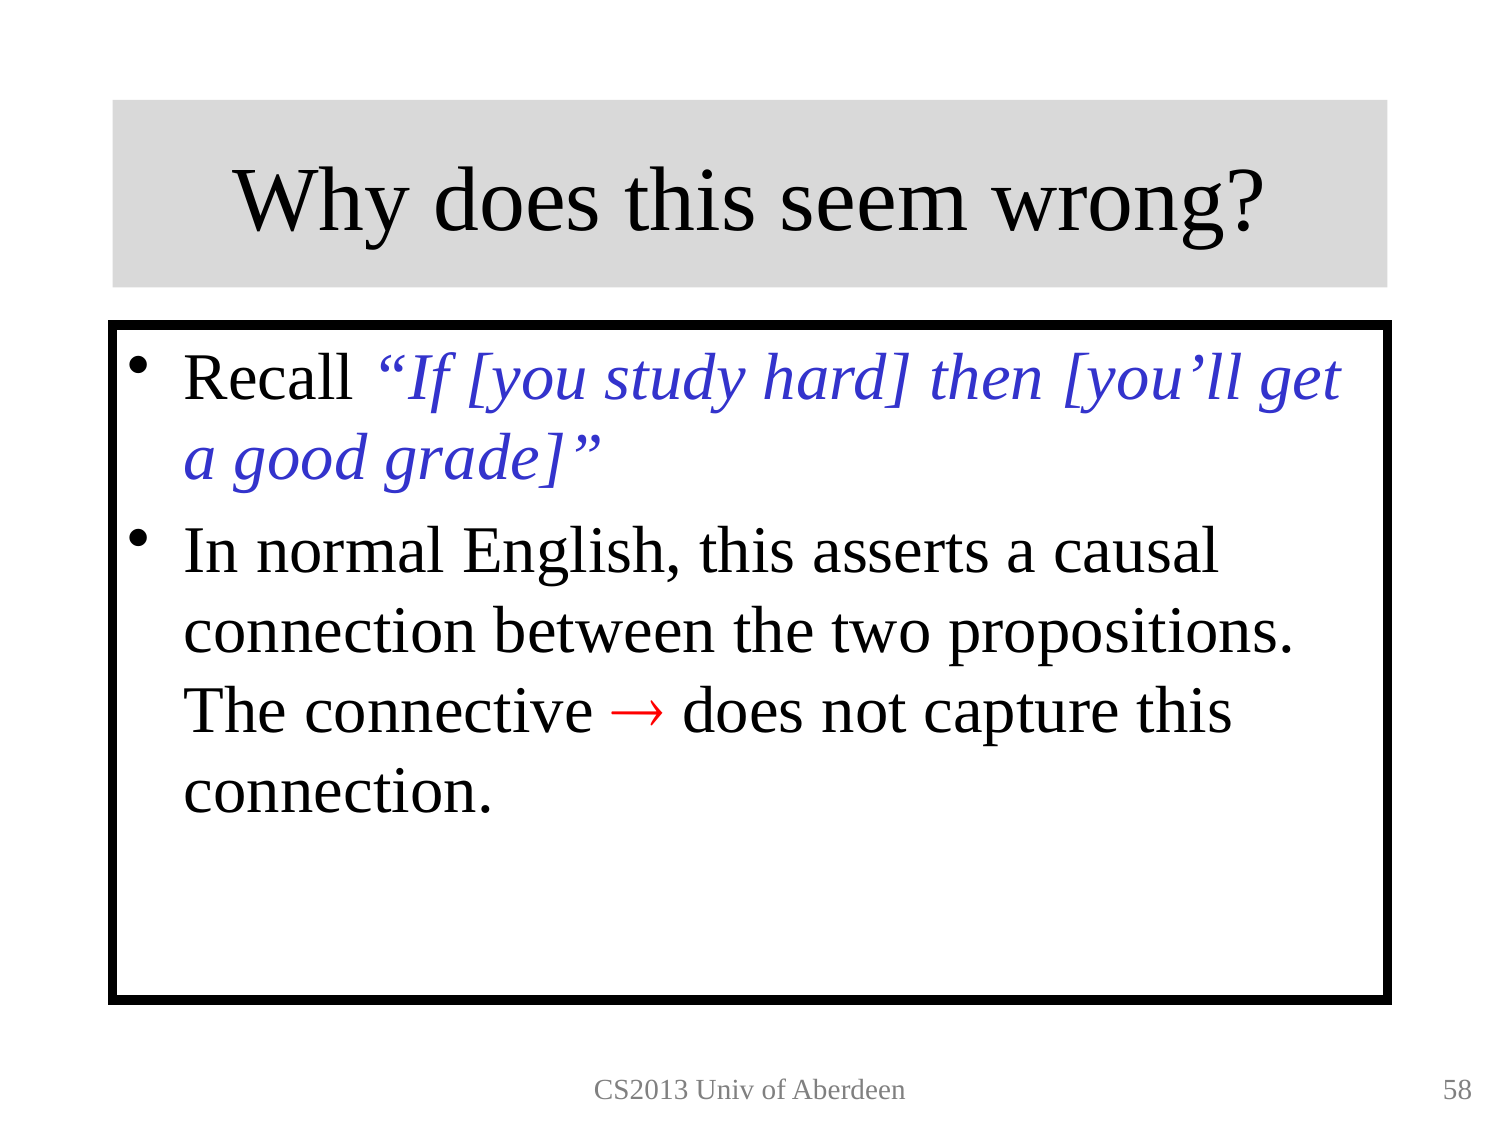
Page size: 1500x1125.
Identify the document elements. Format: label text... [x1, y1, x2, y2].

footer CS2013 Univ of Aberdeen [512, 1062, 988, 1113]
slide_number 57 [1175, 1062, 1488, 1113]
list Recall “If [you study hard] then [you’ll get a good grade]” In normal English, this asserts a causal connection between the two propositions. The connective  does not capture this connection. [108, 320, 1392, 1005]
title Why does this seem wrong? [108, 95, 1392, 292]
